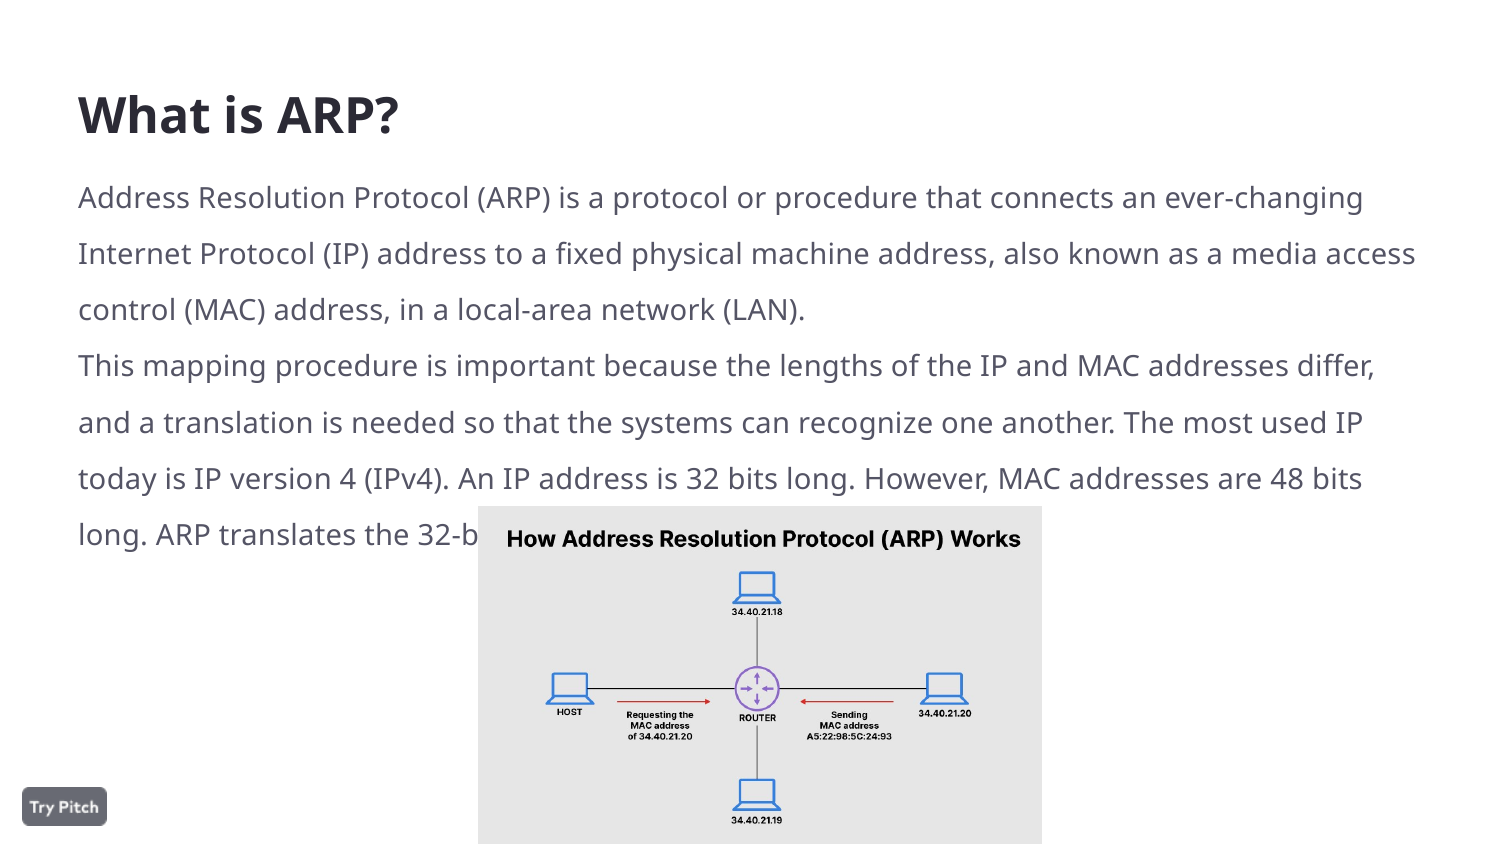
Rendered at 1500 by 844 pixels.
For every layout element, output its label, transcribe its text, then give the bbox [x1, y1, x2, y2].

text_box What is ARP? [78, 78, 1429, 143]
text_box Address Resolution Protocol (ARP) is a protocol or procedure that connects an ever-changing Internet Protocol (IP) address to a fixed physical machine address, also known as a media access control (MAC) address, in a local-area network (LAN). This mapping procedure is important because the lengths of the IP and MAC addresses differ, and a translation is needed so that the systems can recognize one another. The most used IP today is IP version 4 (IPv4). An IP address is 32 bits long. However, MAC addresses are 48 bits long. ARP translates the 32-bit address to 48 and vice versa. [78, 157, 1429, 552]
picture [478, 506, 1042, 844]
picture [22, 787, 107, 826]
